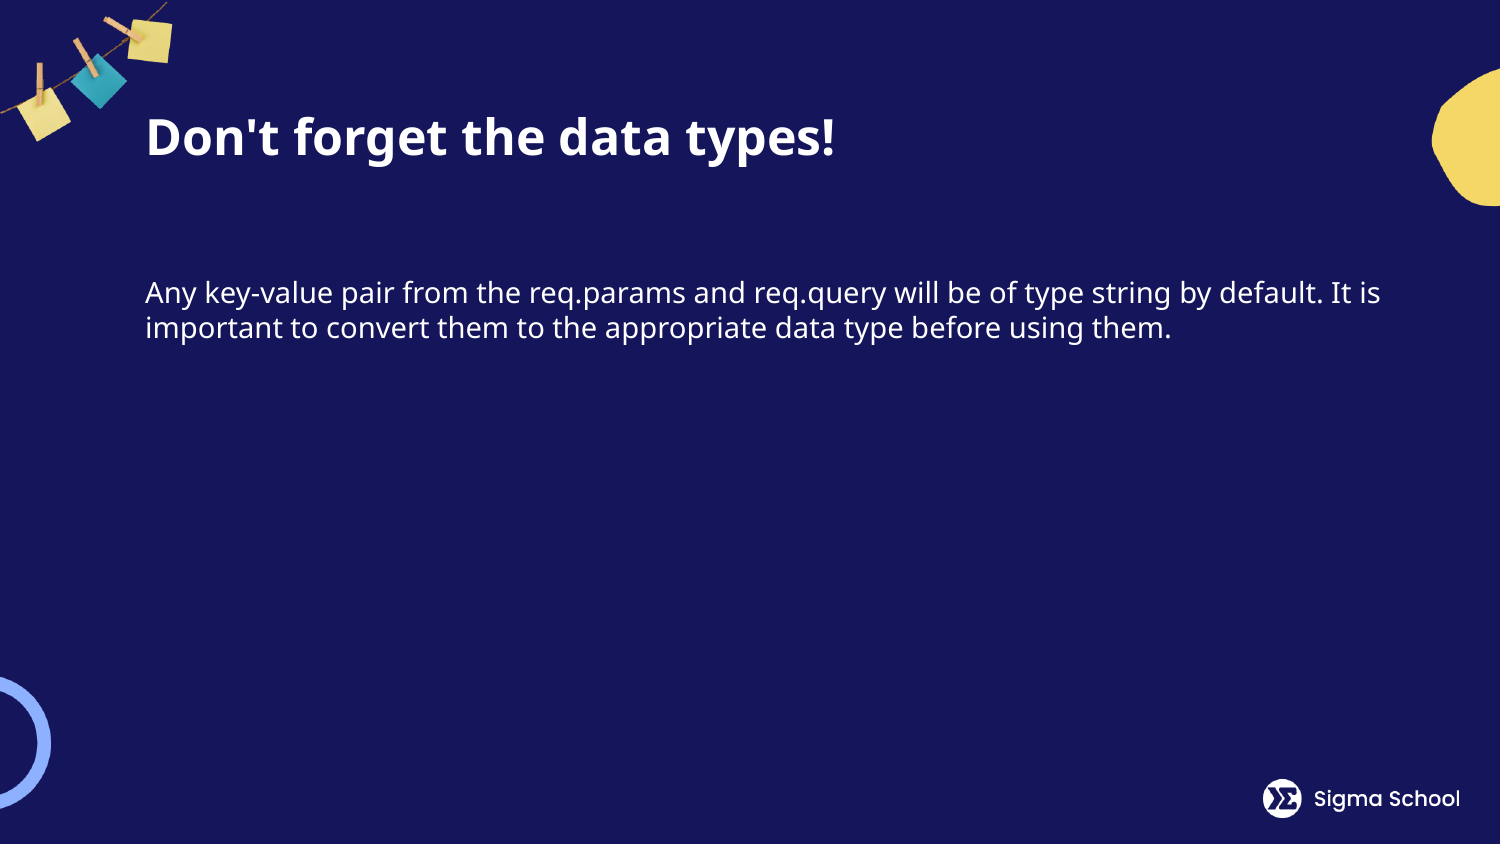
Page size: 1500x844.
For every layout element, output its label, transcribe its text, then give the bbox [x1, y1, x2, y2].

picture [1203, 0, 1500, 844]
picture [0, 0, 232, 844]
title Don't forget the data types! [130, 90, 1405, 259]
title Any key-value pair from the req.params and req.query will be of type string by default. It is important to convert them to the appropriate data type before using them. [130, 259, 1475, 585]
